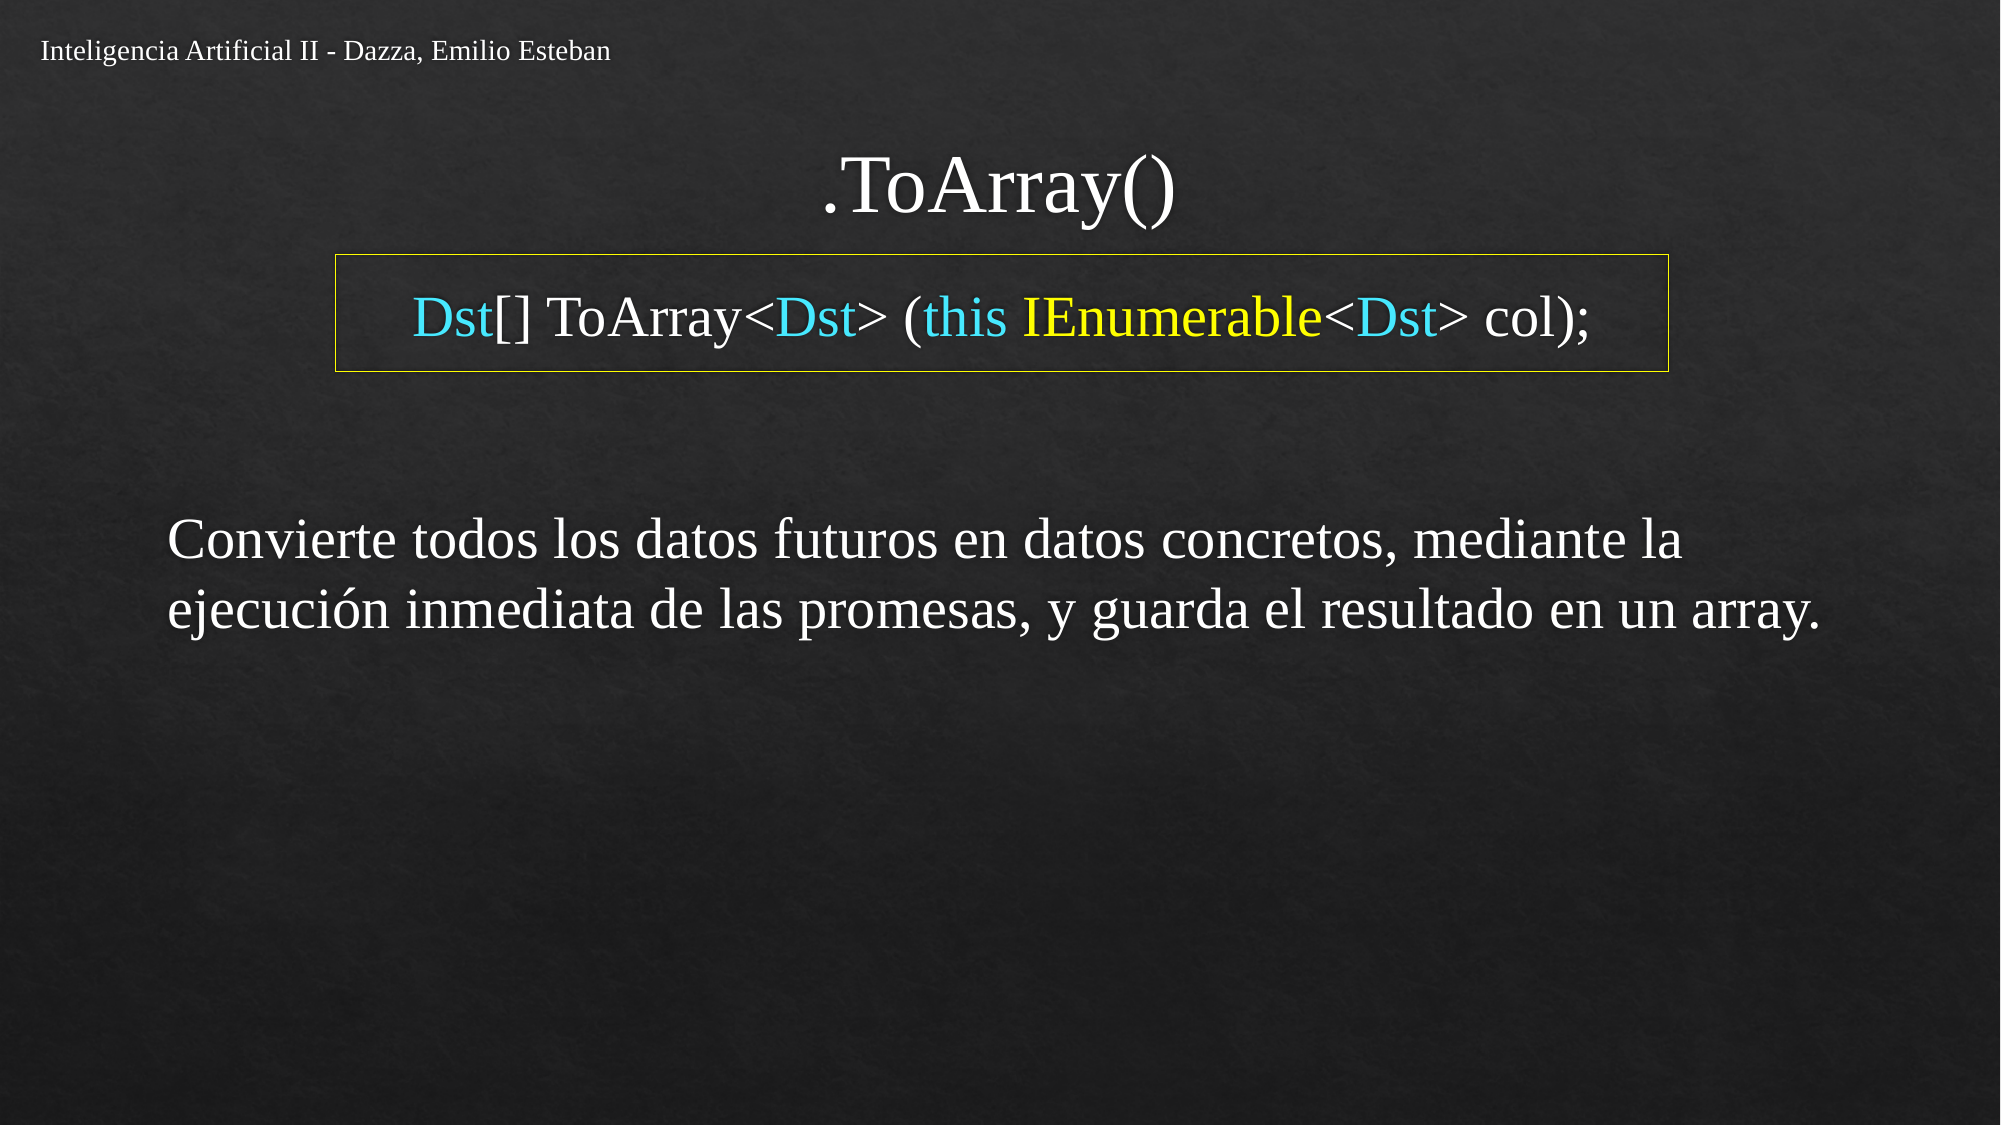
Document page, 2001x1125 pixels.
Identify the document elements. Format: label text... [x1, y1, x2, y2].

picture [0, 0, 2001, 1125]
text_box Dst[] ToArray<Dst> (this IEnumerable<Dst> col); [335, 254, 1669, 372]
title .ToArray() [149, 99, 1849, 260]
text_box Inteligencia Artificial II - Dazza, Emilio Esteban [25, 23, 647, 83]
text_box Convierte todos los datos futuros en datos concretos, mediante la ejecución inmediata de las promesas, y guarda el resultado en un array. [153, 490, 1852, 650]
